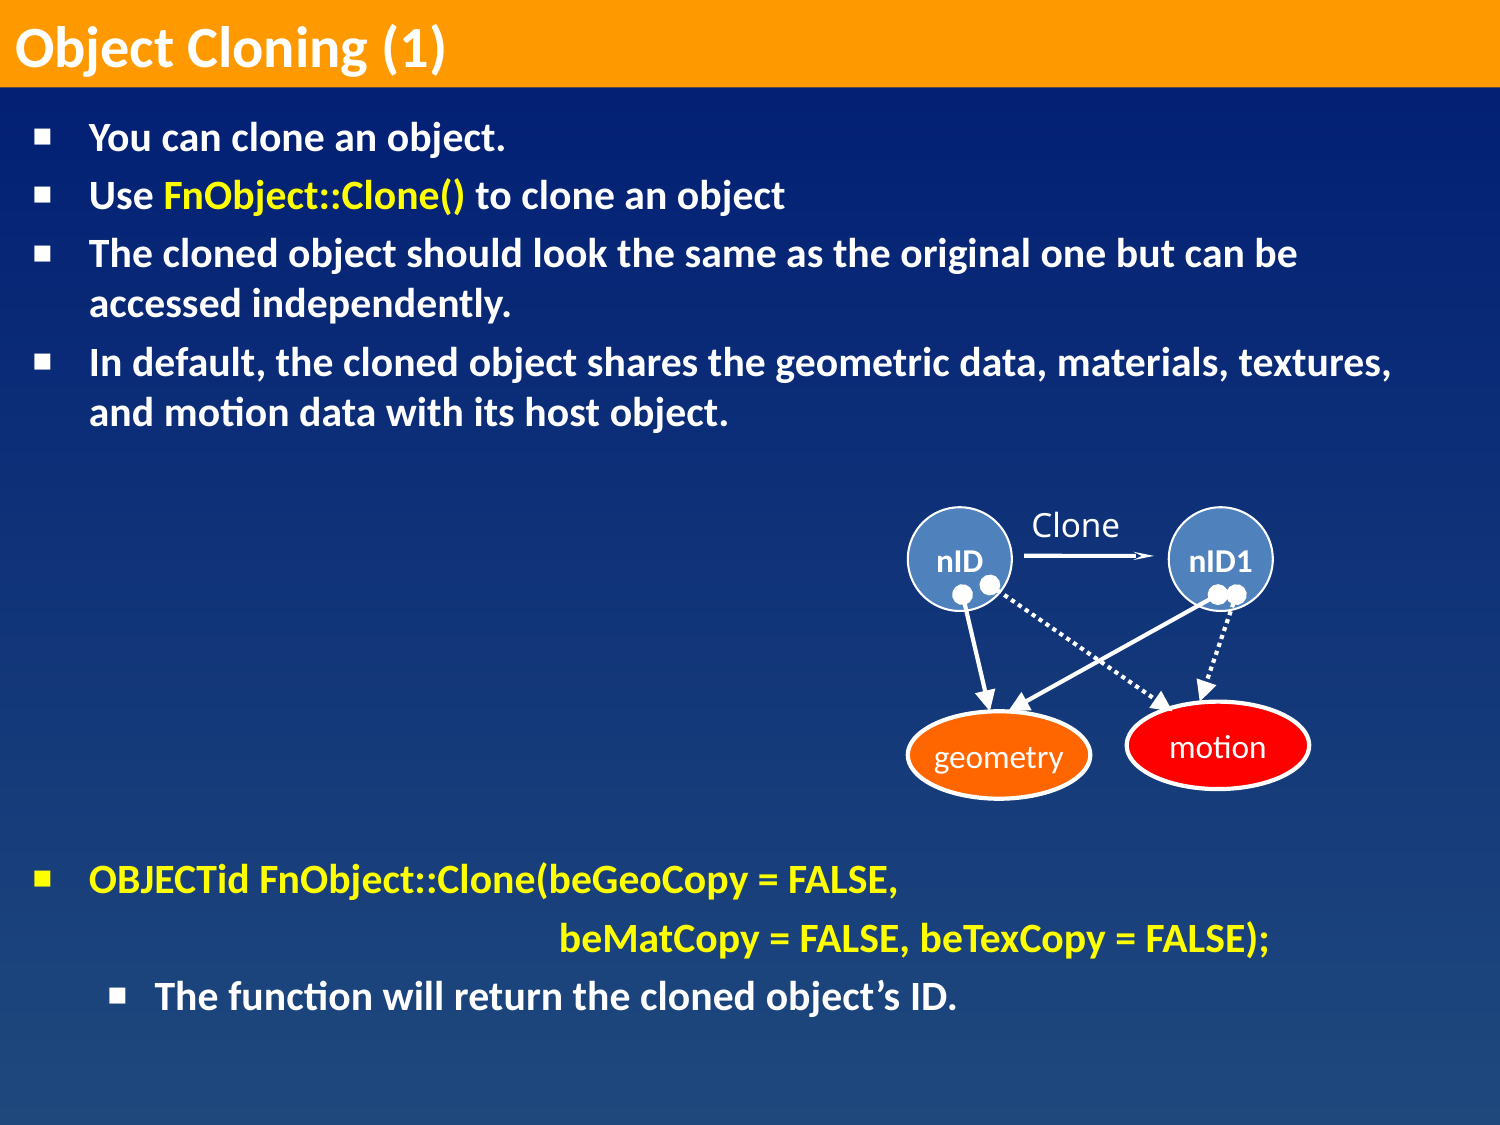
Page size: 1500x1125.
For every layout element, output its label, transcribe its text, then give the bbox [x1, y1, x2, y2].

text_box Object Cloning (1) [0, 0, 1500, 88]
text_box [907, 496, 1310, 799]
text_box You can clone an object. Use FnObject::Clone() to clone an object The cloned object should look the same as the original one but can be accessed independently. In default, the cloned object shares the geometric data, materials, textures, and motion data with its host object. OBJECTid FnObject::Clone(beGeoCopy = FALSE, beMatCopy = FALSE, beTexCopy = FALSE); The function will return the cloned object’s ID. [17, 101, 1471, 1083]
